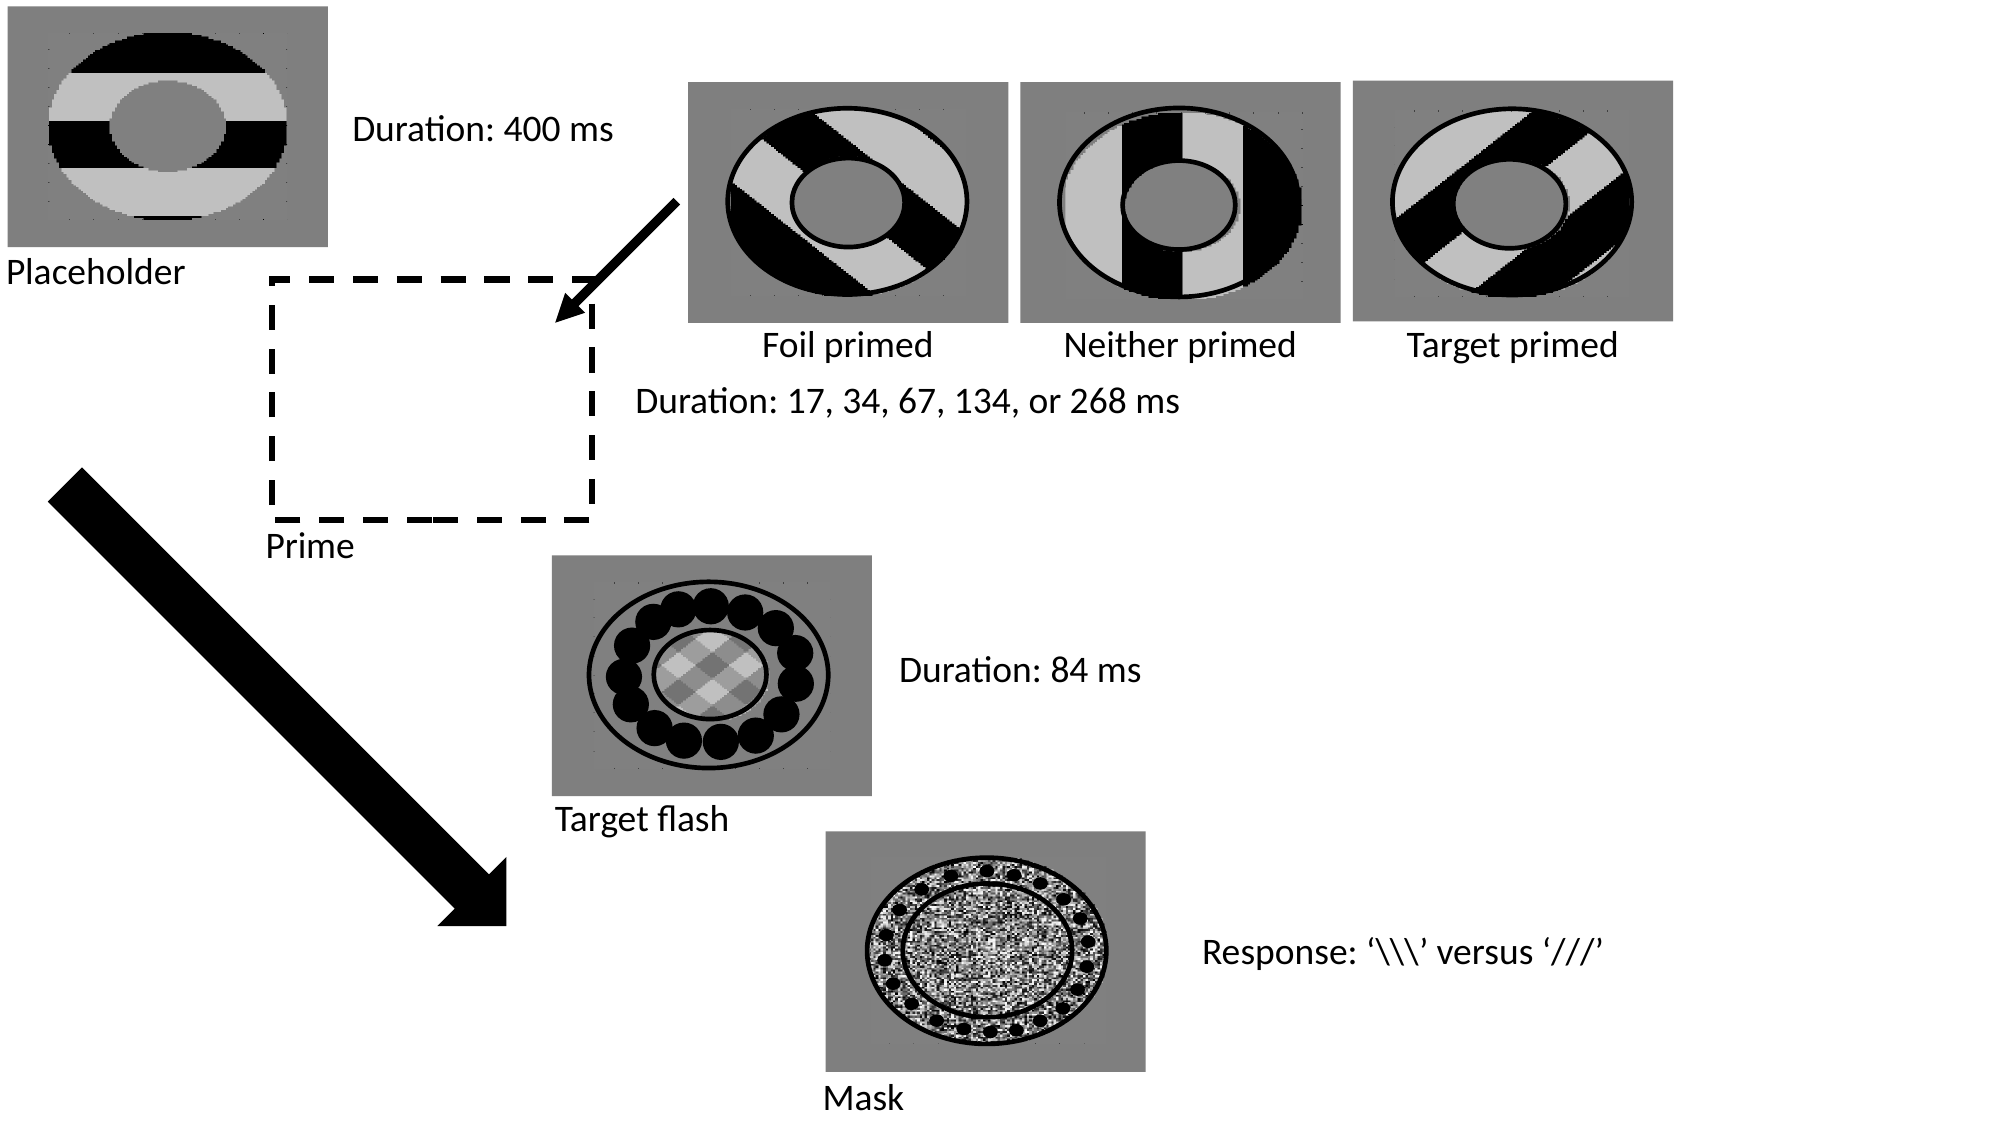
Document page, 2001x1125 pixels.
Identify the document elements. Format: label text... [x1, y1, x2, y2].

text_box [555, 201, 677, 323]
text_box Mask [807, 1065, 920, 1125]
text_box [271, 279, 593, 521]
text_box Duration: 17, 34, 67, 134, or 268 ms [620, 369, 1196, 429]
text_box Duration: 84 ms [884, 637, 1157, 697]
text_box [551, 554, 873, 797]
picture [593, 582, 831, 769]
text_box [1140, 106, 1218, 112]
picture [731, 109, 966, 296]
text_box Target primed [1391, 312, 1634, 373]
text_box Neither primed [1048, 312, 1313, 373]
text_box Response: ‘\\\’ versus ‘///’ [1187, 919, 1620, 980]
text_box [7, 5, 329, 248]
text_box [47, 467, 507, 927]
text_box [866, 926, 870, 975]
text_box [687, 81, 1009, 324]
text_box [824, 830, 1147, 1073]
picture [870, 857, 1107, 1044]
picture [48, 33, 288, 220]
text_box Prime [250, 513, 371, 574]
text_box [1352, 80, 1674, 322]
picture [1065, 112, 1303, 299]
text_box Duration: 400 ms [337, 96, 629, 156]
text_box Target flash [540, 786, 745, 847]
text_box [726, 176, 731, 227]
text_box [878, 865, 1095, 1038]
text_box [587, 648, 593, 702]
text_box Placeholder [0, 239, 201, 300]
picture [1394, 110, 1630, 297]
text_box Foil primed [747, 312, 949, 369]
text_box [1058, 171, 1065, 234]
text_box [1019, 81, 1342, 324]
